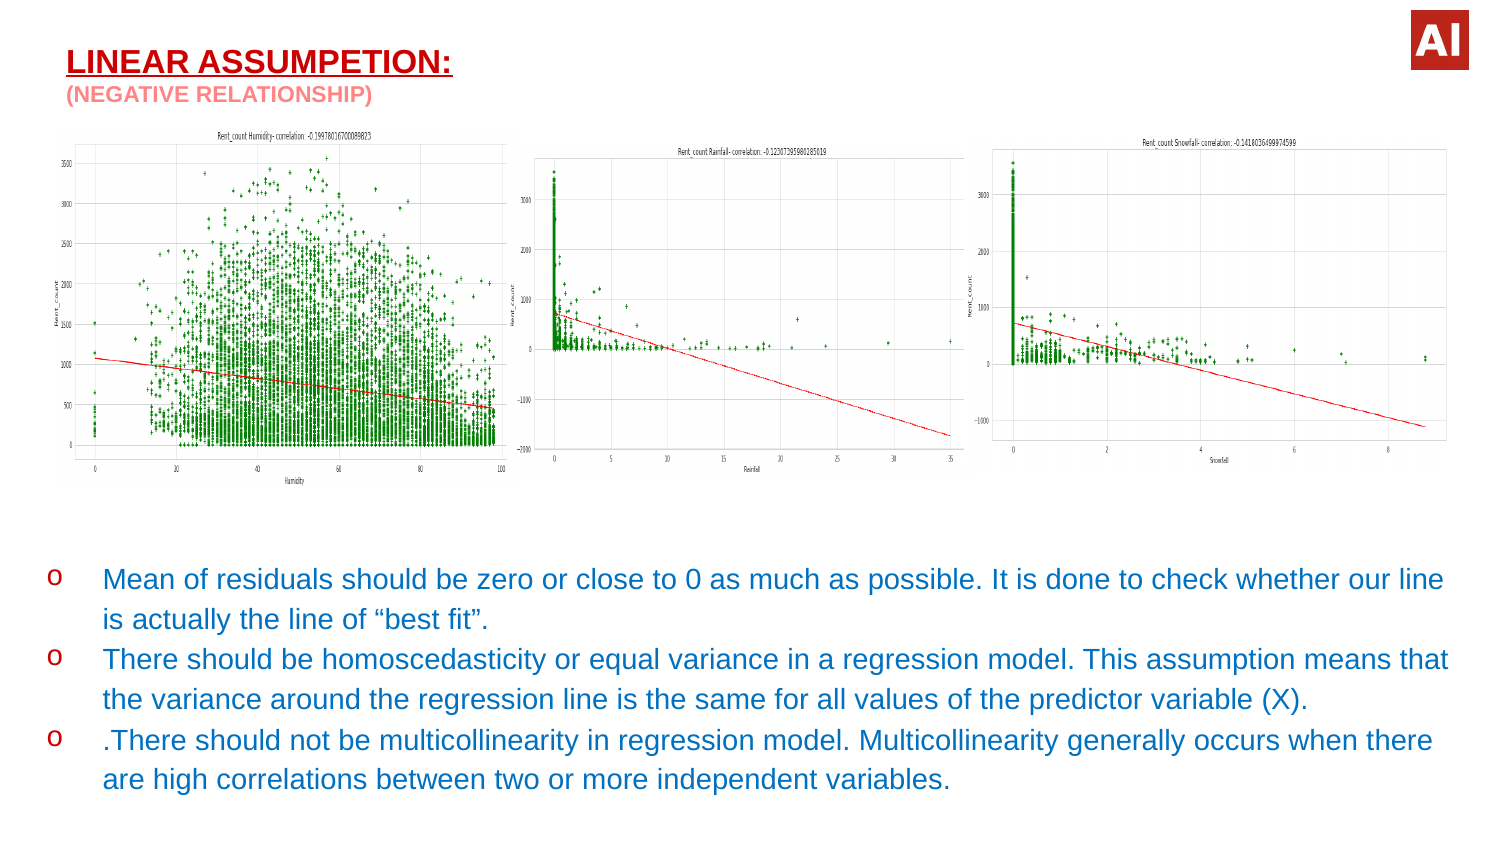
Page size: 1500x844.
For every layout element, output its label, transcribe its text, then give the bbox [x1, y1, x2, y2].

title LINEAR ASSUMPETION: (NEGATIVE RELATIONSHIP) [51, 24, 1449, 110]
picture [1411, 10, 1469, 70]
list Mean of residuals should be zero or close to 0 as much as possible. It is done to check whether our line is actually the line of “best fit”. There should be homoscedasticity or equal variance in a regression model. This assumption means that the variance around the regression line is the same for all values of the predictor variable (X). .There should not be multicollinearity in regression model. Multicollinearity generally occurs when there are high correlations between two or more independent variables. [12, 504, 1468, 819]
picture [50, 125, 1450, 490]
